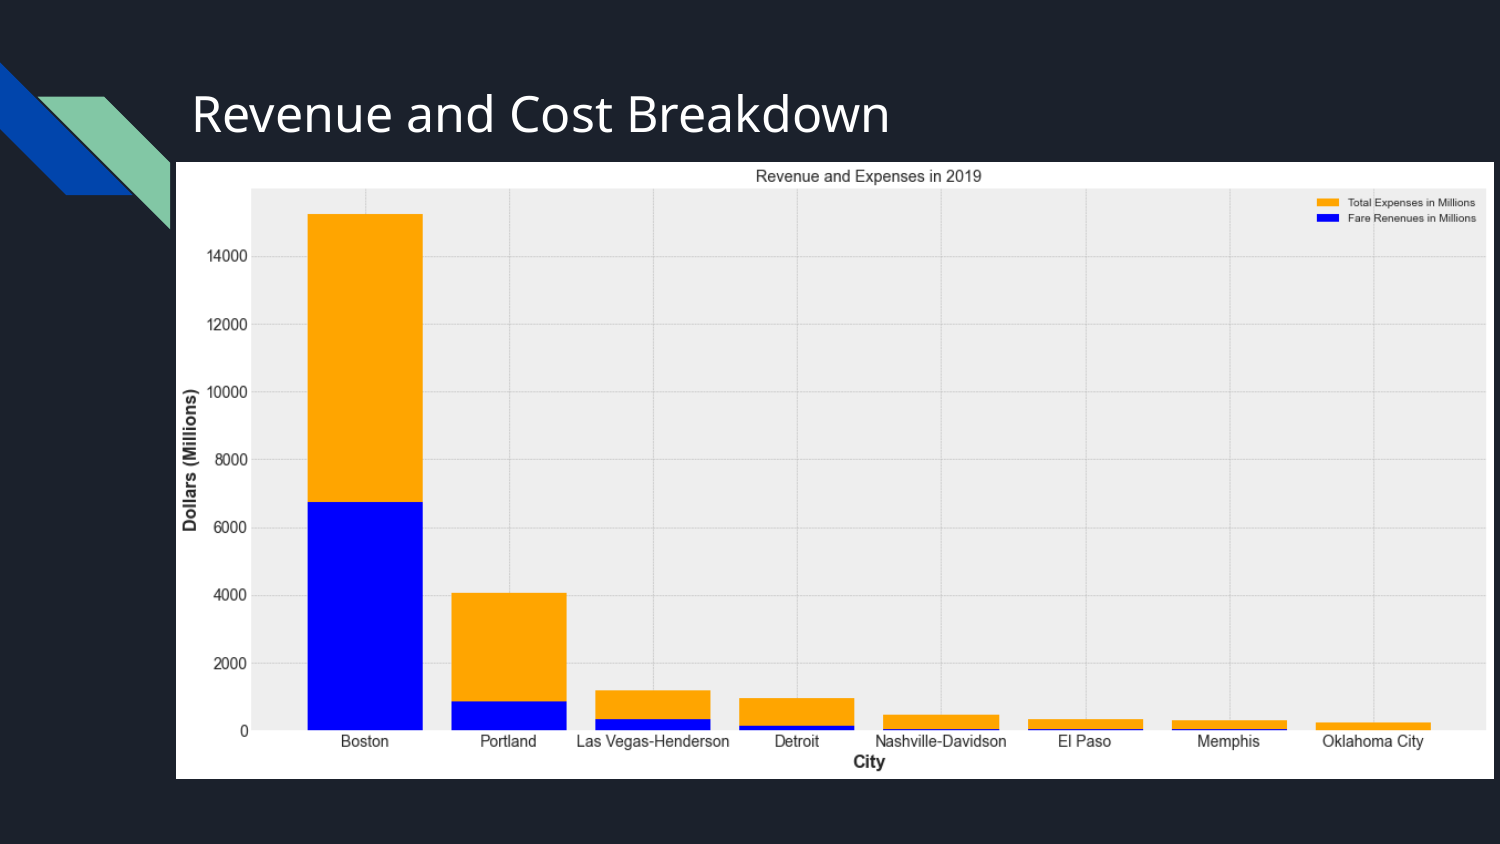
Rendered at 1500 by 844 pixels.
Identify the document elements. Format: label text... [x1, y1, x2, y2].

picture [176, 162, 1494, 779]
title Revenue and Cost Breakdown [176, 67, 1332, 161]
